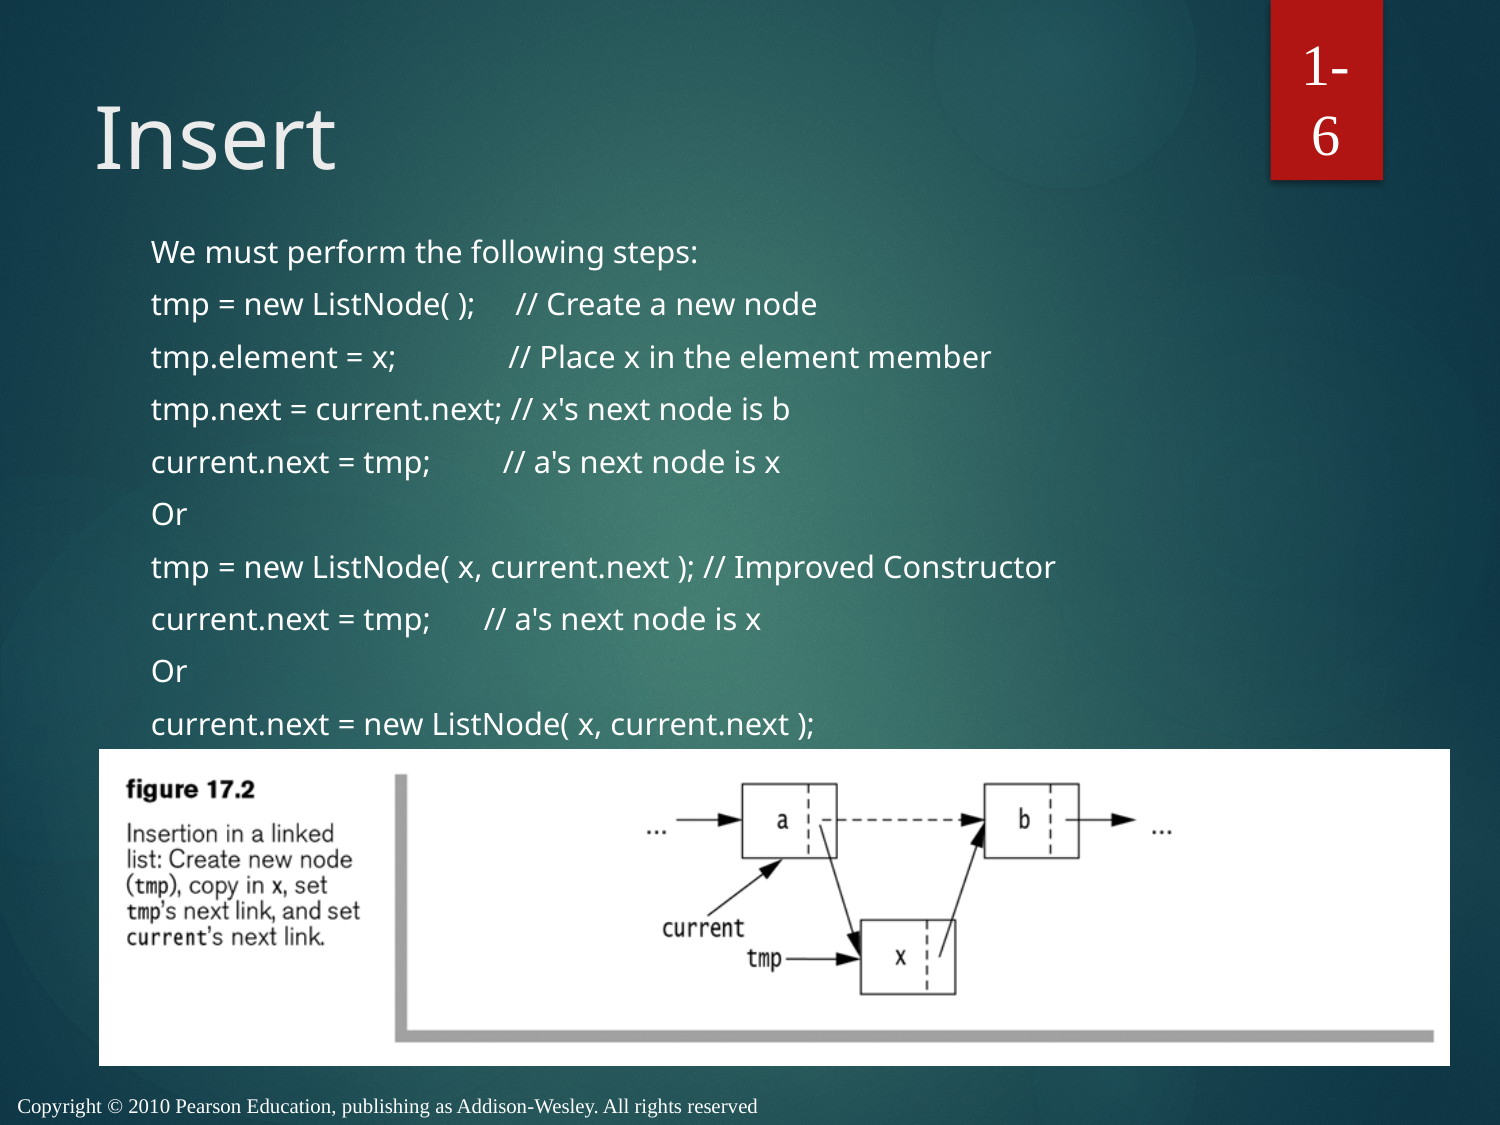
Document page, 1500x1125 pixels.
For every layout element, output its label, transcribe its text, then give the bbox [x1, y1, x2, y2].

title Insert [79, 74, 1237, 304]
slide_number 1-6 [1273, 48, 1378, 175]
picture [99, 749, 1451, 1067]
list We must perform the following steps: tmp = new ListNode( ); // Create a new node tmp.element = x; // Place x in the element member tmp.next = current.next; // x's next node is b current.next = tmp; // a's next node is x Or tmp = new ListNode( x, current.next ); // Improved Constructor current.next = tmp; // a's next node is x Or current.next = new ListNode( x, current.next ); [135, 224, 1388, 748]
